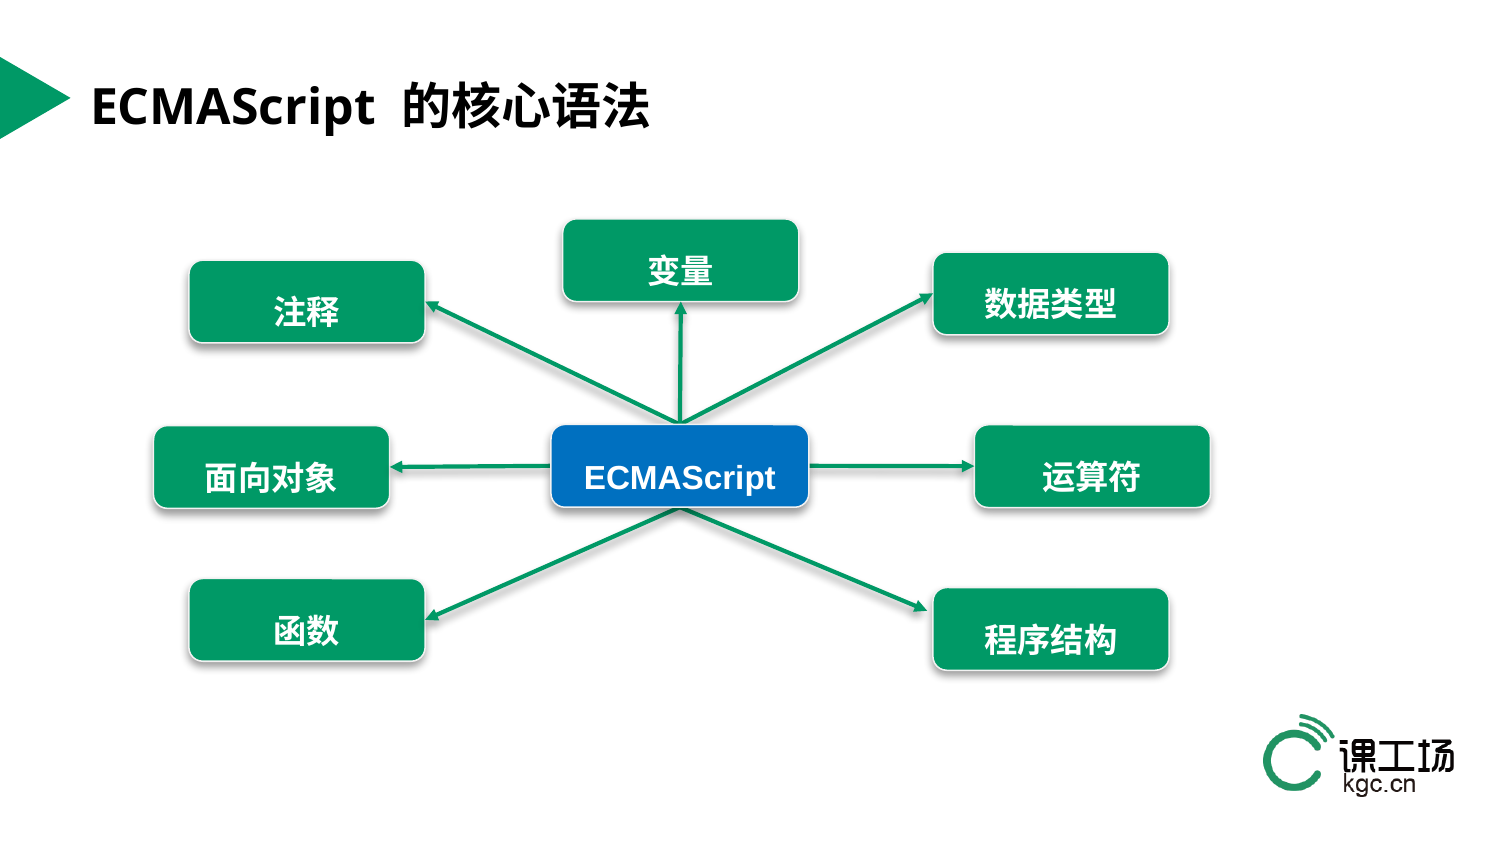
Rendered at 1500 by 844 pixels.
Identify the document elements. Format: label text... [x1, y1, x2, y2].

text_box 变量 [562, 218, 799, 258]
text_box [153, 259, 1211, 671]
title ECMAScript 的核心语法 [74, 33, 1426, 175]
picture [1263, 714, 1454, 797]
